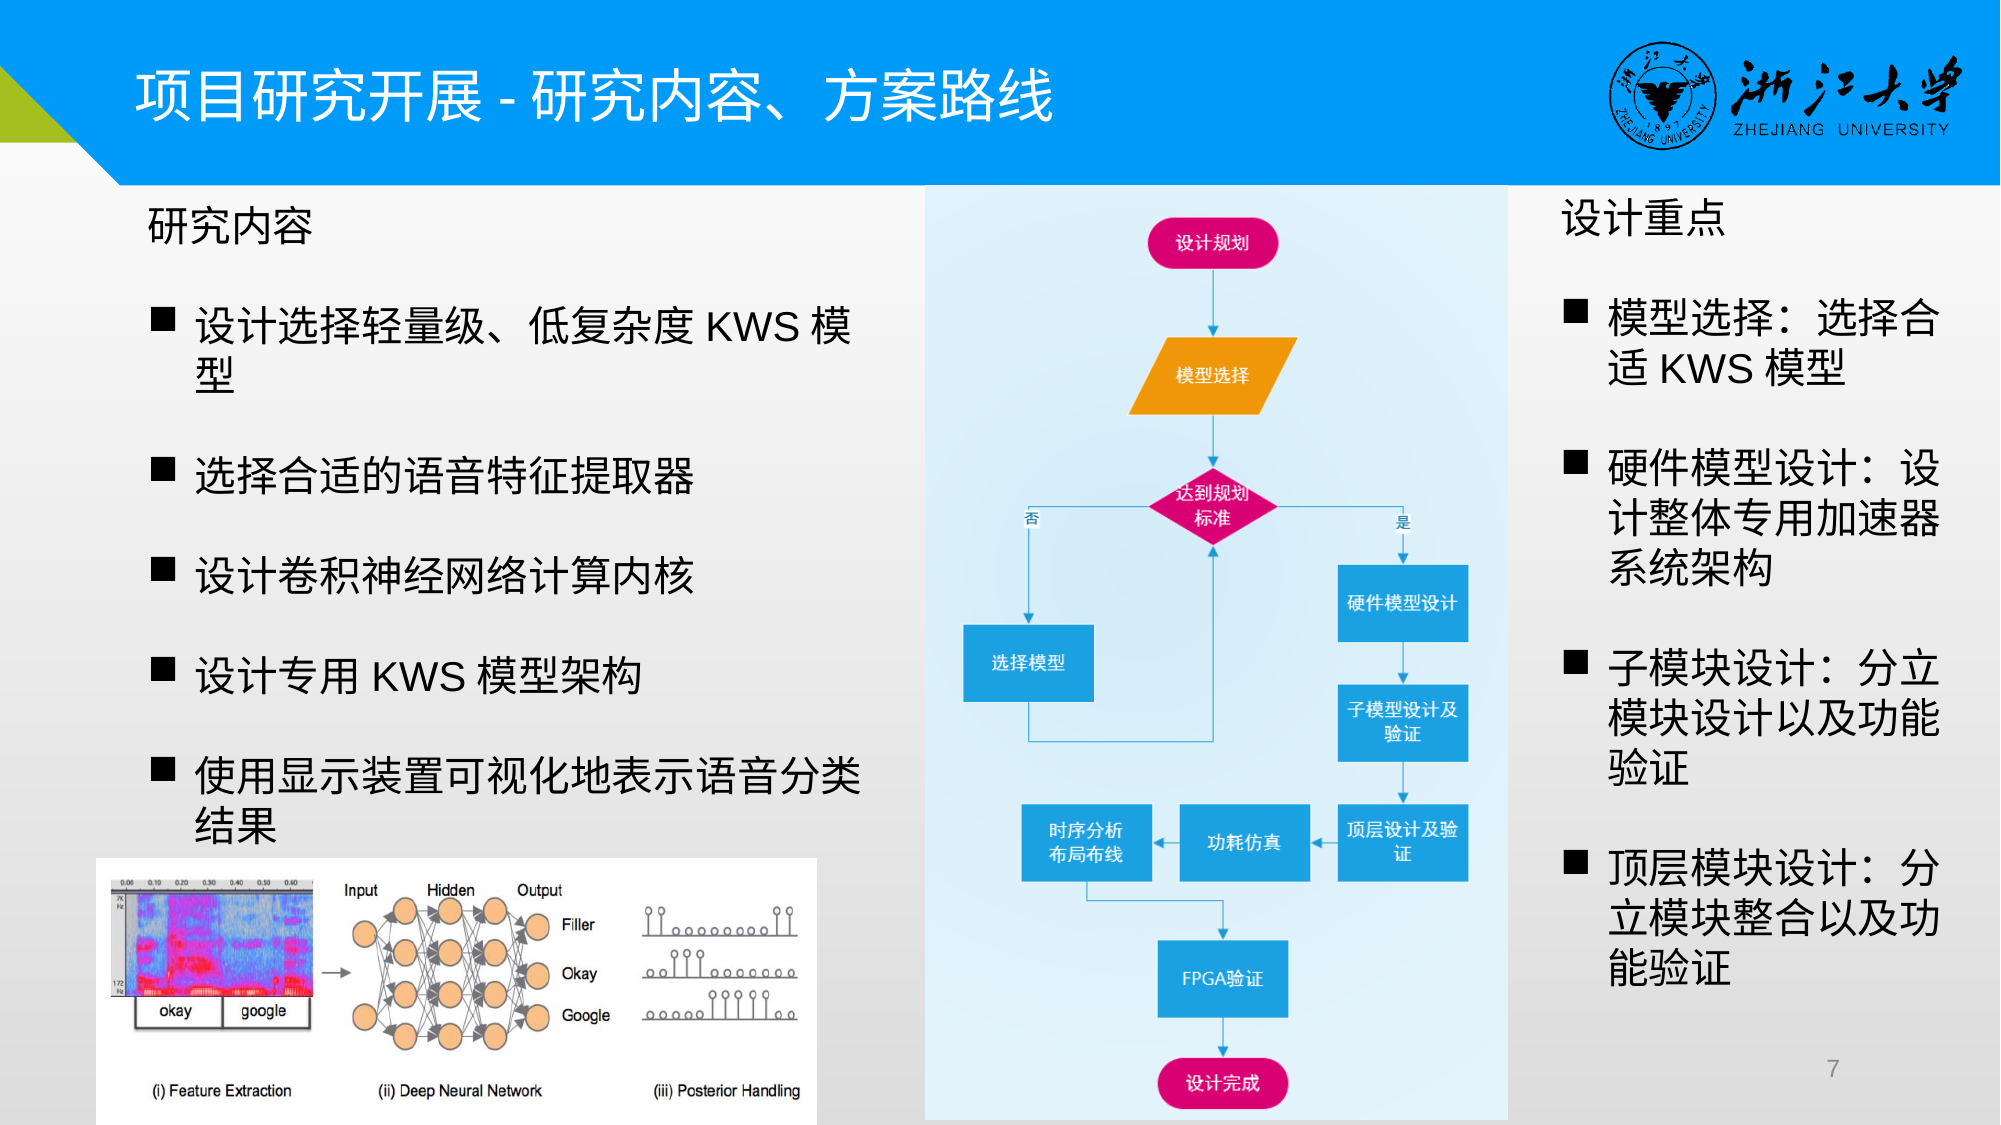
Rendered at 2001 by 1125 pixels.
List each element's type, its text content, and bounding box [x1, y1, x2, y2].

text_box [0, 0, 2000, 186]
text_box [0, 67, 76, 143]
text_box 设计重点 模型选择：选择合适KWS模型 硬件模型设计：设计整体专用加速器系统架构 子模块设计：分立模块设计以及功能验证 顶层模块设计：分立模块整合以及功能验证 [1545, 184, 1976, 1045]
slide_number 7 [1508, 1041, 1856, 1094]
picture [1603, 23, 1976, 160]
picture [925, 185, 1508, 1120]
text_box 项目研究开展-研究内容、方案路线 [127, 51, 1063, 137]
text_box 研究内容 设计选择轻量级、低复杂度KWS模型 选择合适的语音特征提取器 设计卷积神经网络计算内核 设计专用KWS模型架构 使用显示装置可视化地表示语音分类结果 [132, 191, 899, 857]
picture [96, 858, 817, 1125]
